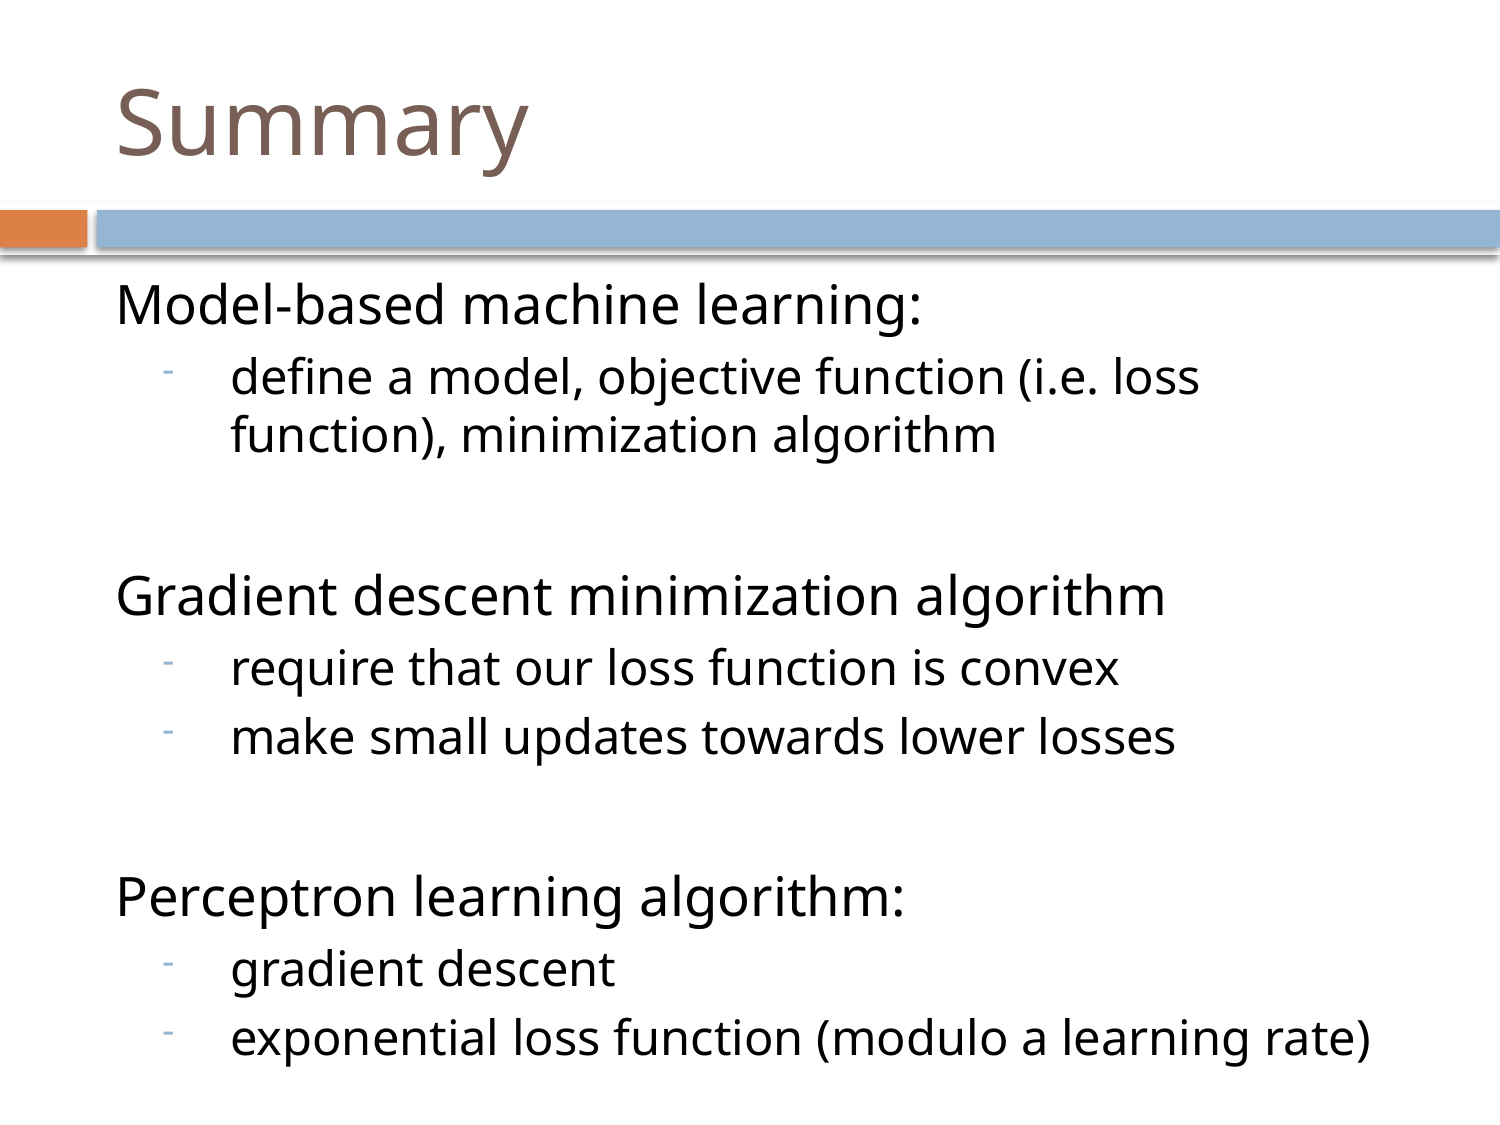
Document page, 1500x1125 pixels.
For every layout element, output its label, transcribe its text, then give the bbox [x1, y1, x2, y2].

title Summary [100, 37, 1438, 200]
list Model-based machine learning: define a model, objective function (i.e. loss function), minimization algorithm Gradient descent minimization algorithm require that our loss function is convex make small updates towards lower losses Perceptron learning algorithm: gradient descent exponential loss function (modulo a learning rate) [100, 262, 1438, 1081]
